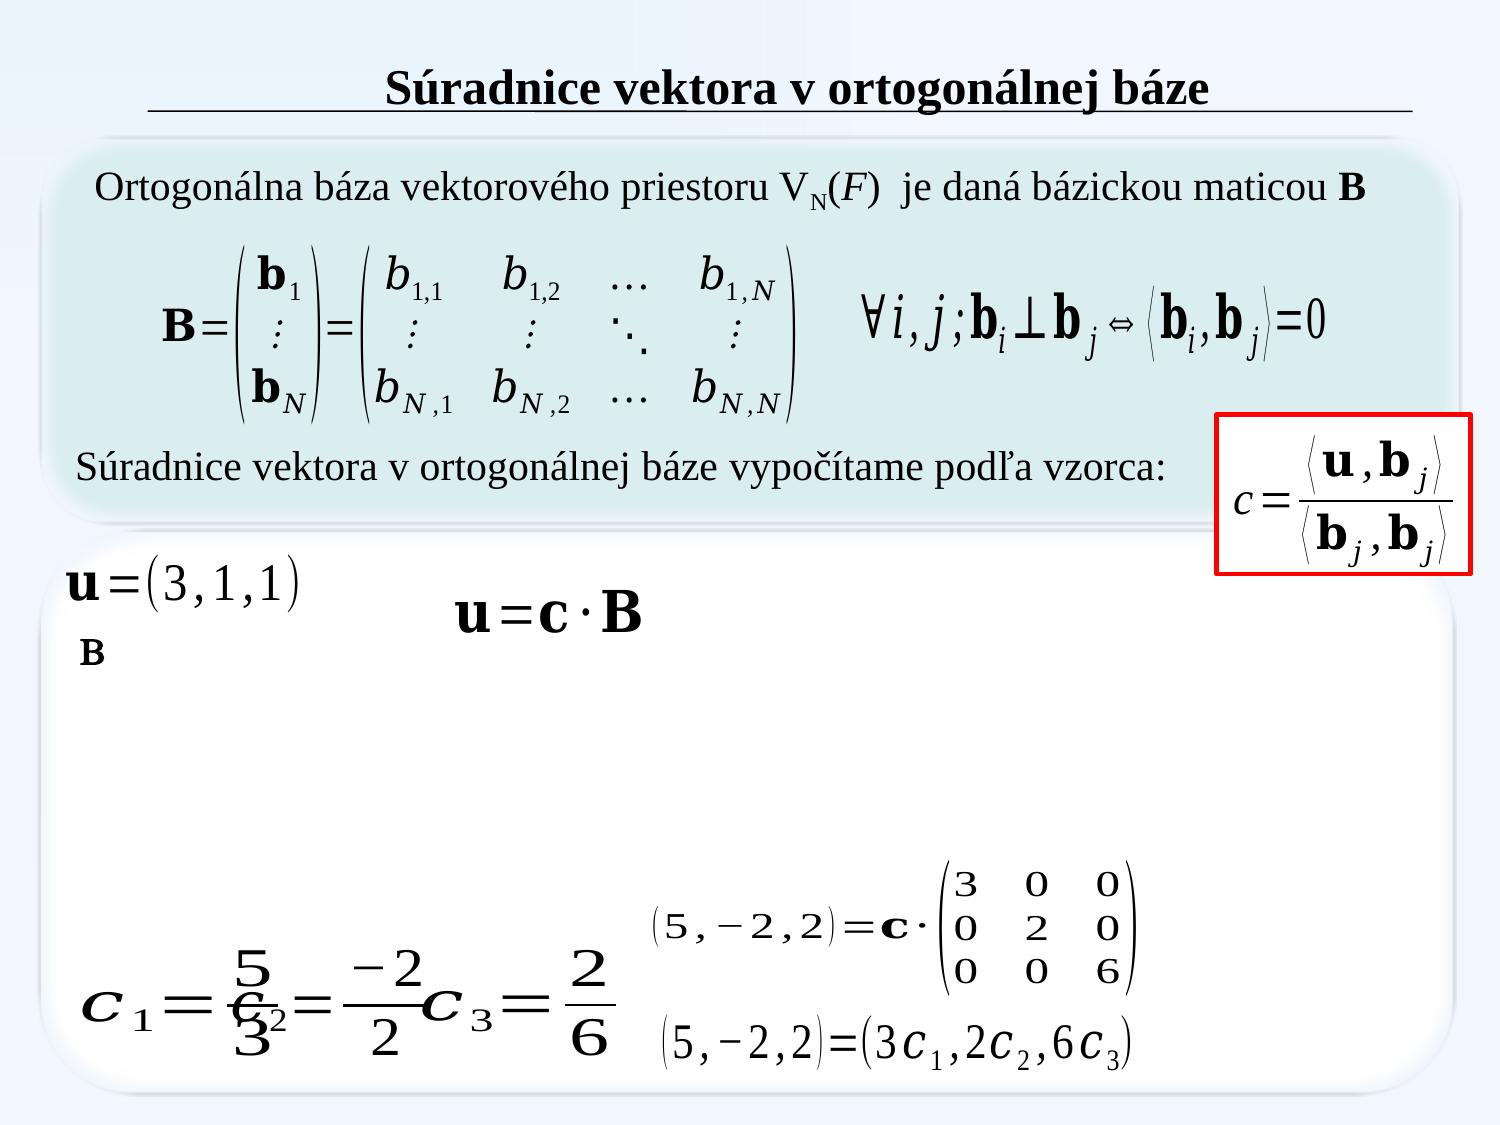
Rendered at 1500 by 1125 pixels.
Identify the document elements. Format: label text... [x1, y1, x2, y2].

text_box [58, 171, 1443, 505]
text_box Ortogonálna báza vektorového priestoru VN(F) je daná bázickou maticou B [78, 141, 1422, 232]
text_box Súradnice vektora v ortogonálnej báze [140, 46, 1455, 122]
text_box [58, 549, 1436, 1076]
text_box [1214, 412, 1473, 576]
text_box Súradnice vektora v ortogonálnej báze vypočítame podľa vzorca: [58, 424, 1188, 504]
